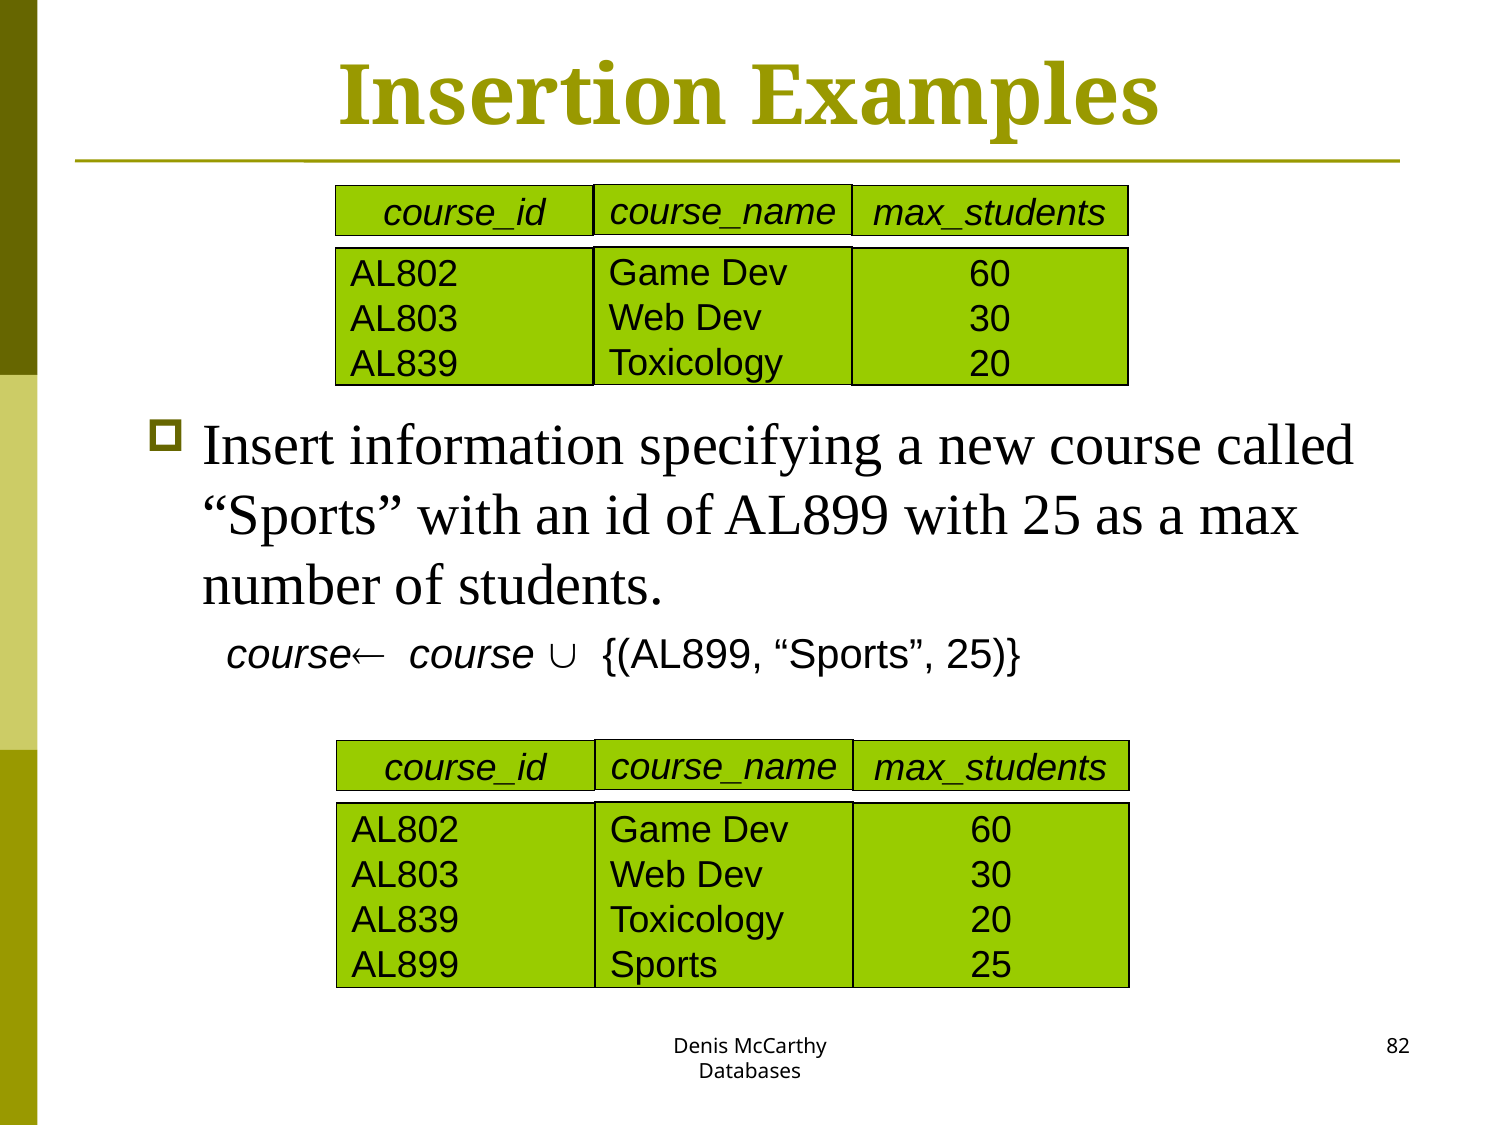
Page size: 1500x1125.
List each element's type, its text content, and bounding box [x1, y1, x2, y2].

title Insertion Examples [74, 45, 1426, 150]
text_box course course  {(AL899, “Sports”, 25)} [211, 618, 1036, 684]
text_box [336, 739, 1130, 988]
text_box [335, 184, 1129, 386]
slide_number 82 [1074, 1024, 1426, 1101]
footer Denis McCarthy Databases [512, 1024, 988, 1101]
list Insert information specifying a new course called “Sports” with an id of AL899 with 25 as a max number of students. [130, 398, 1388, 516]
